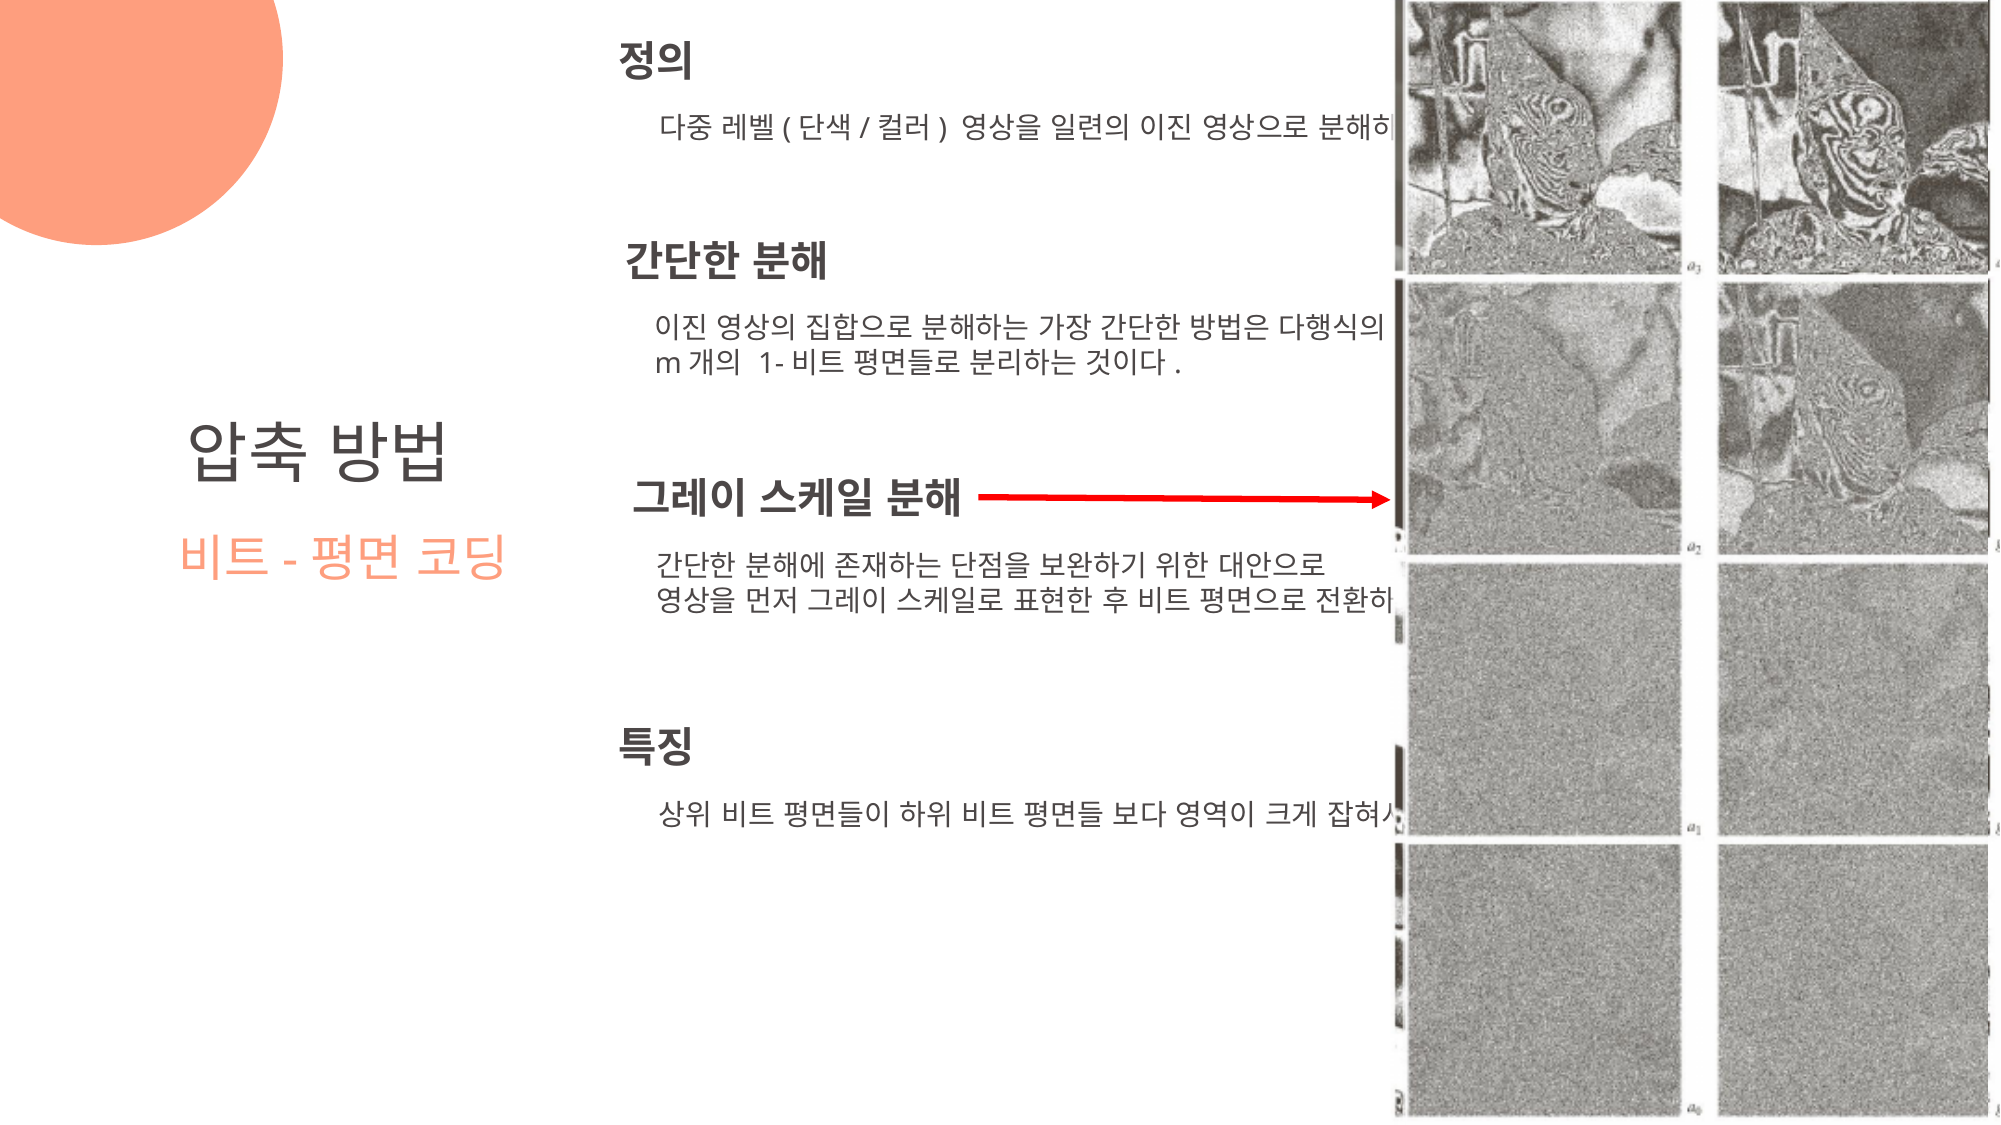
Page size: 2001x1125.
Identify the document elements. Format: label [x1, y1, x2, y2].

text_box [0, 0, 284, 247]
text_box [599, 27, 1390, 153]
text_box [599, 227, 1390, 389]
text_box [599, 464, 1390, 626]
text_box [157, 403, 530, 595]
picture [1390, 0, 2000, 1125]
text_box [599, 713, 1390, 840]
